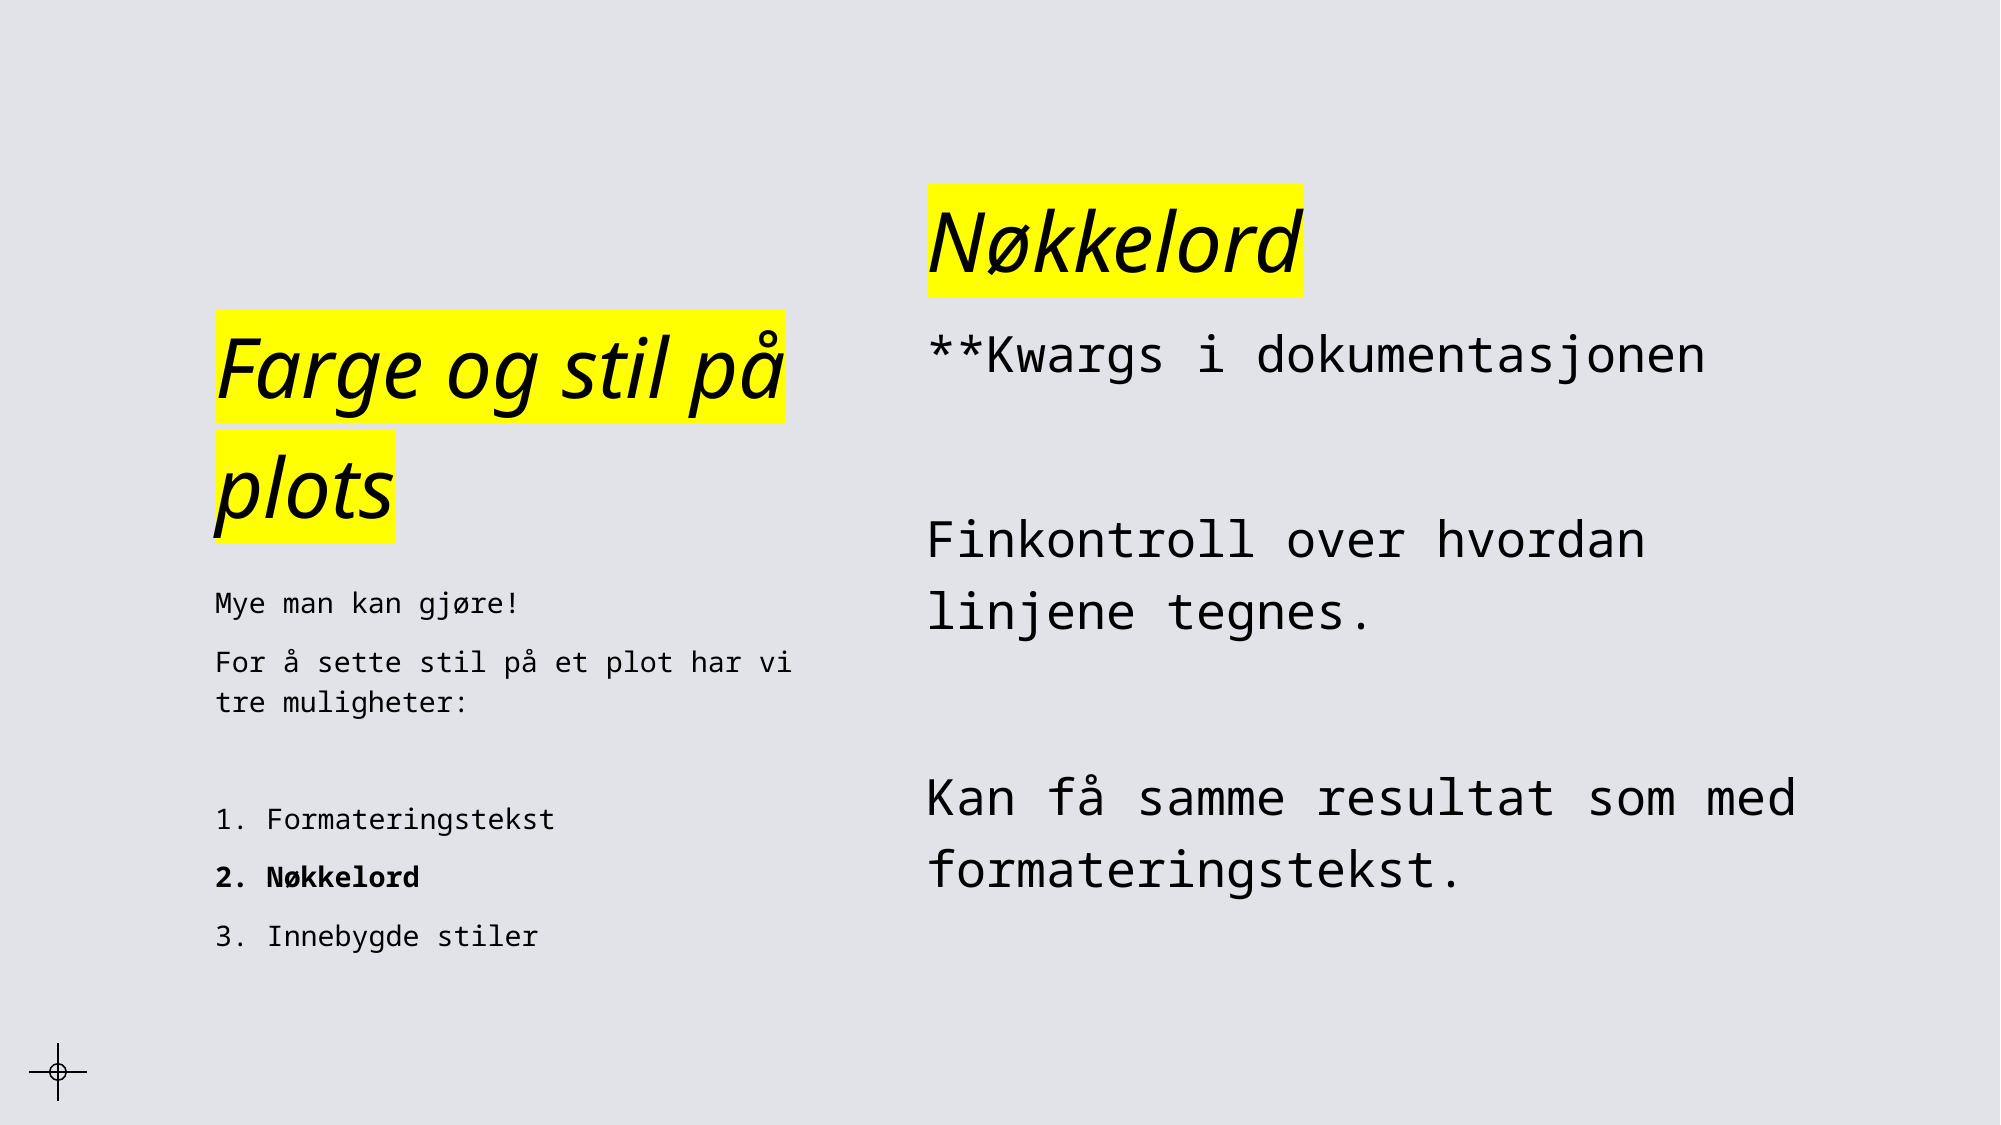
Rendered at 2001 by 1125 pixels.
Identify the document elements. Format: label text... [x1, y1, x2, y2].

list Nøkkelord **Kwargs i dokumentasjonen Finkontroll over hvordan linjene tegnes. Kan få samme resultat som med formateringstekst. [911, 161, 1888, 962]
list Mye man kan gjøre! For å sette stil på et plot har vi tre muligheter: Formateringstekst Nøkkelord Innebygde stiler [200, 571, 819, 963]
title Farge og stil på plots [200, 75, 820, 543]
